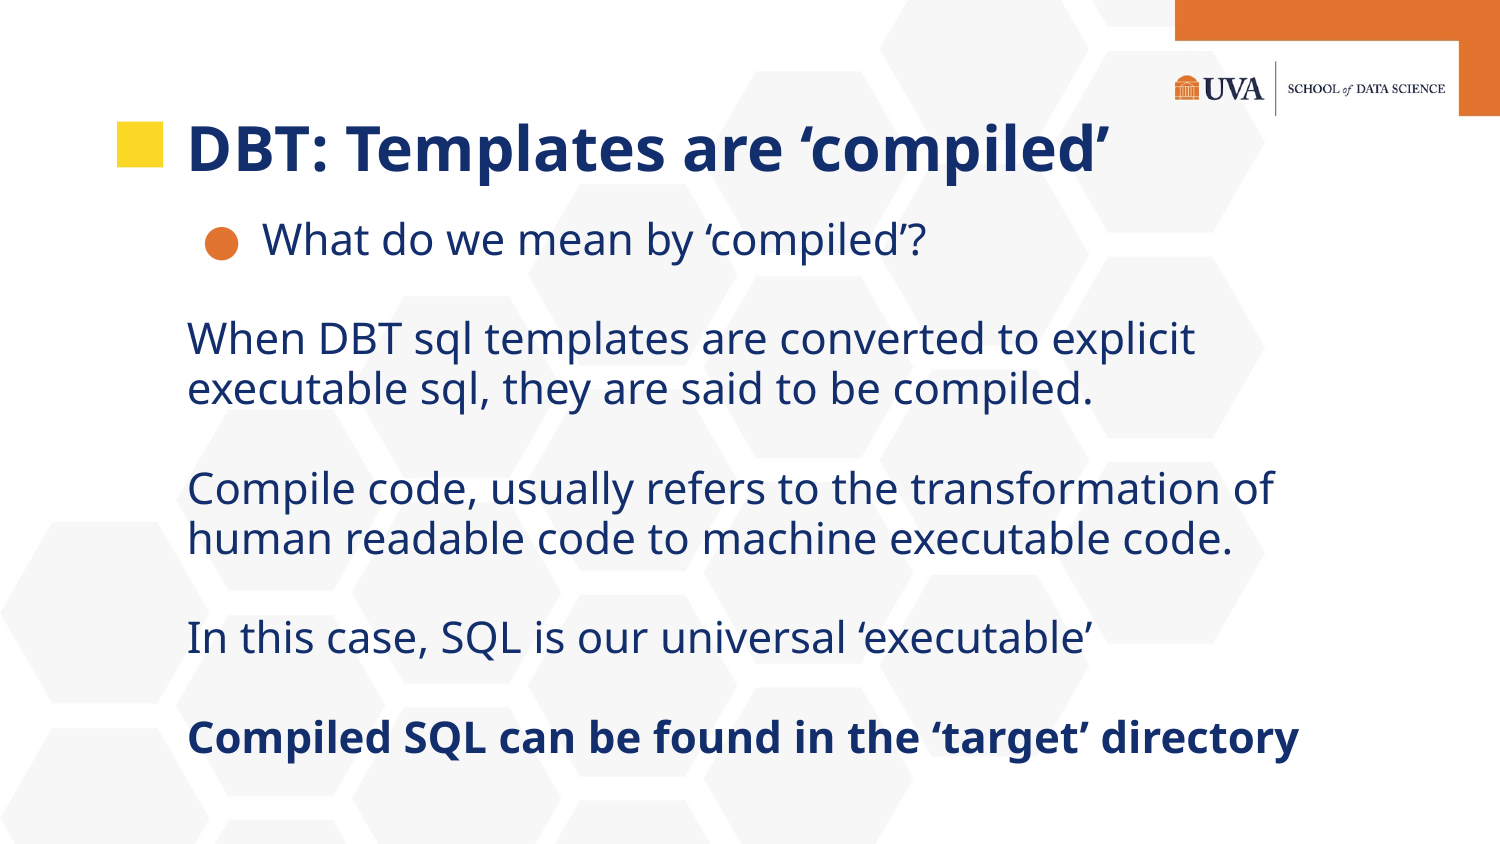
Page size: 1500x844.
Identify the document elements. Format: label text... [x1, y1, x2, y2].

picture [0, 0, 1500, 844]
title DBT: Templates are ‘compiled’ [186, 117, 1387, 215]
list What do we mean by ‘compiled’? When DBT sql templates are converted to explicit executable sql, they are said to be compiled. Compile code, usually refers to the transformation of human readable code to machine executable code. In this case, SQL is our universal ‘executable’ Compiled SQL can be found in the ‘target’ directory [186, 215, 1387, 794]
